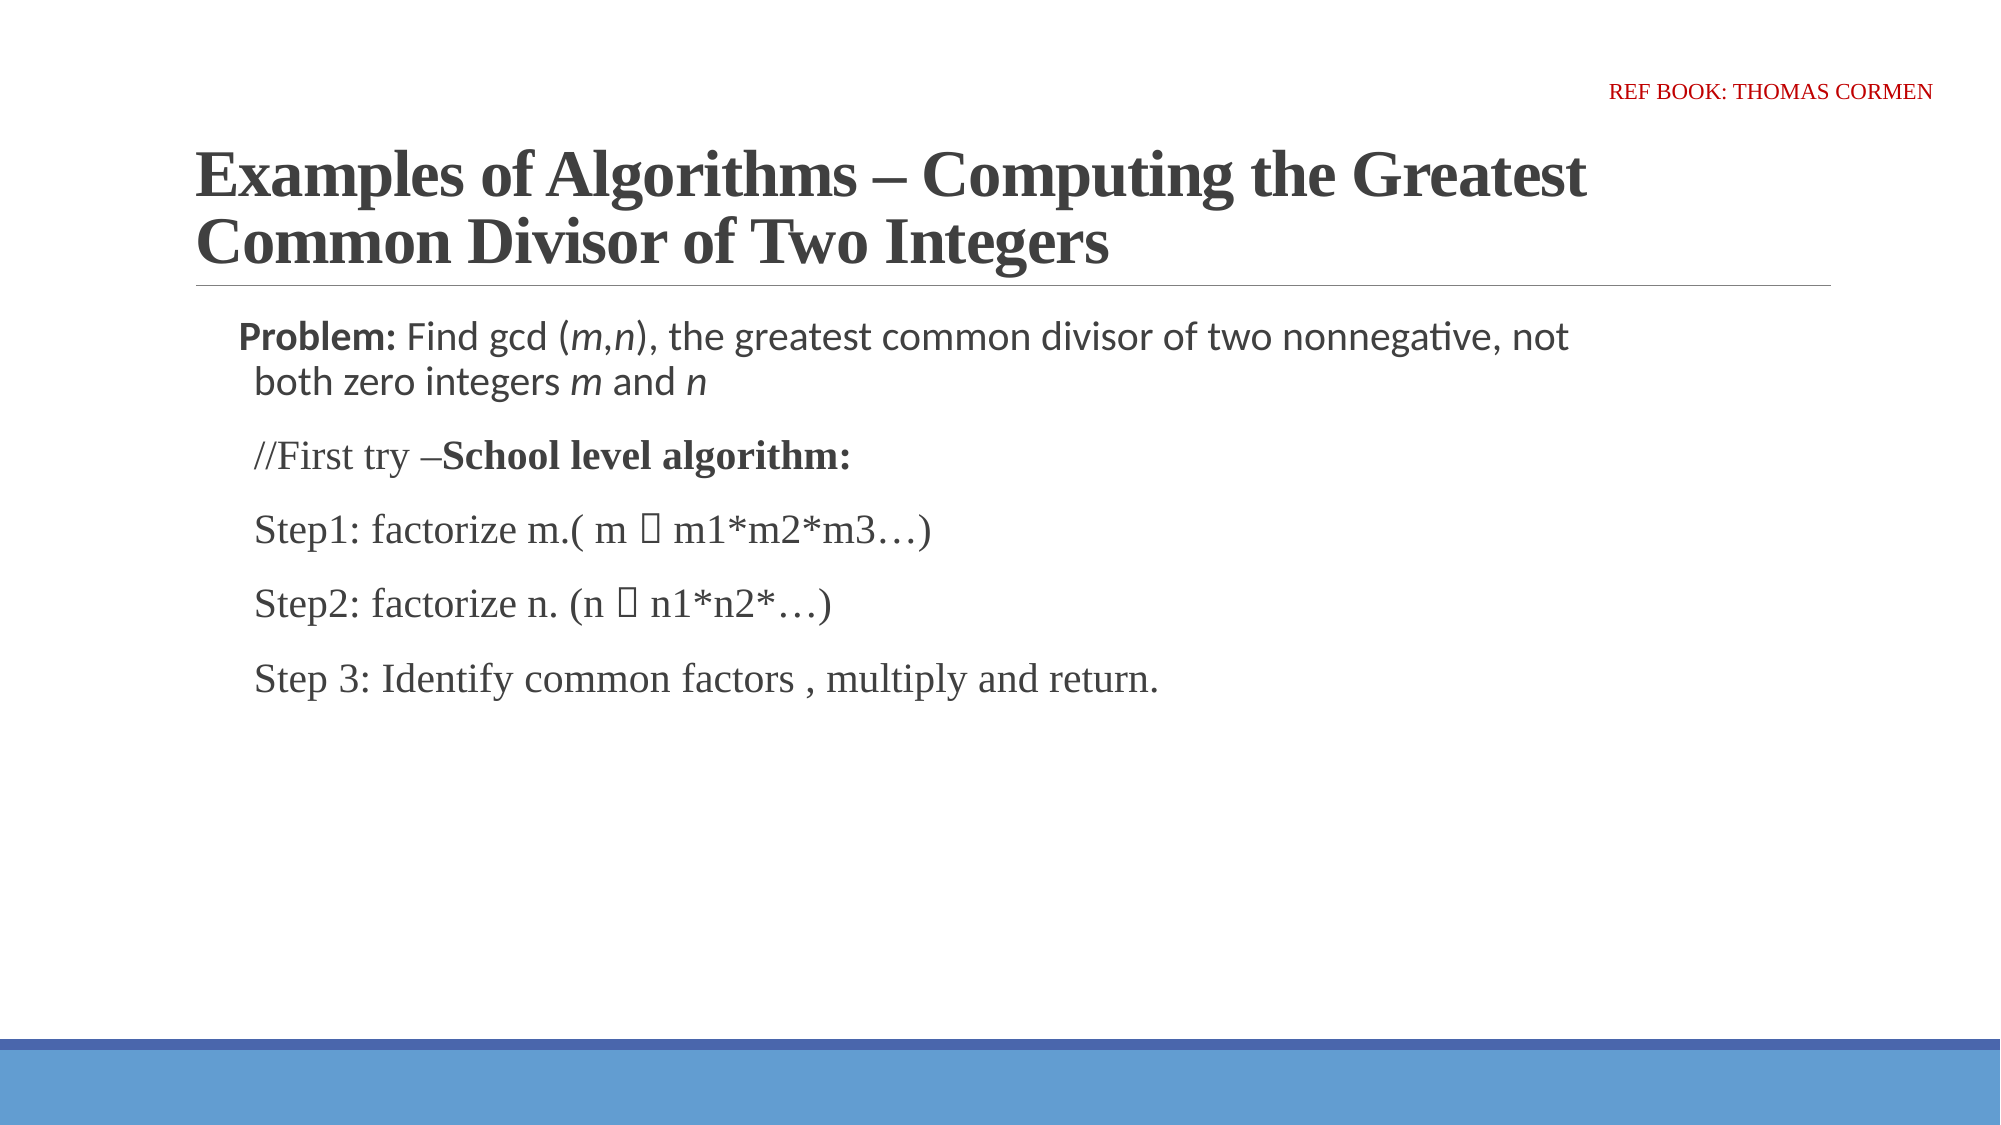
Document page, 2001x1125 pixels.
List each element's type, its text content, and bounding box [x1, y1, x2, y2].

title Examples of Algorithms – Computing the Greatest Common Divisor of Two Integers [180, 47, 1830, 285]
list Problem: Find gcd (m,n), the greatest common divisor of two nonnegative, not both zero integers m and n //First try –School level algorithm: Step1: factorize m.( m  m1*m2*m3…) Step2: factorize n. (n  n1*n2*…) Step 3: Identify common factors , multiply and return. [238, 306, 1641, 865]
footer Ref Book: Thomas Cormen [1588, 49, 1954, 132]
